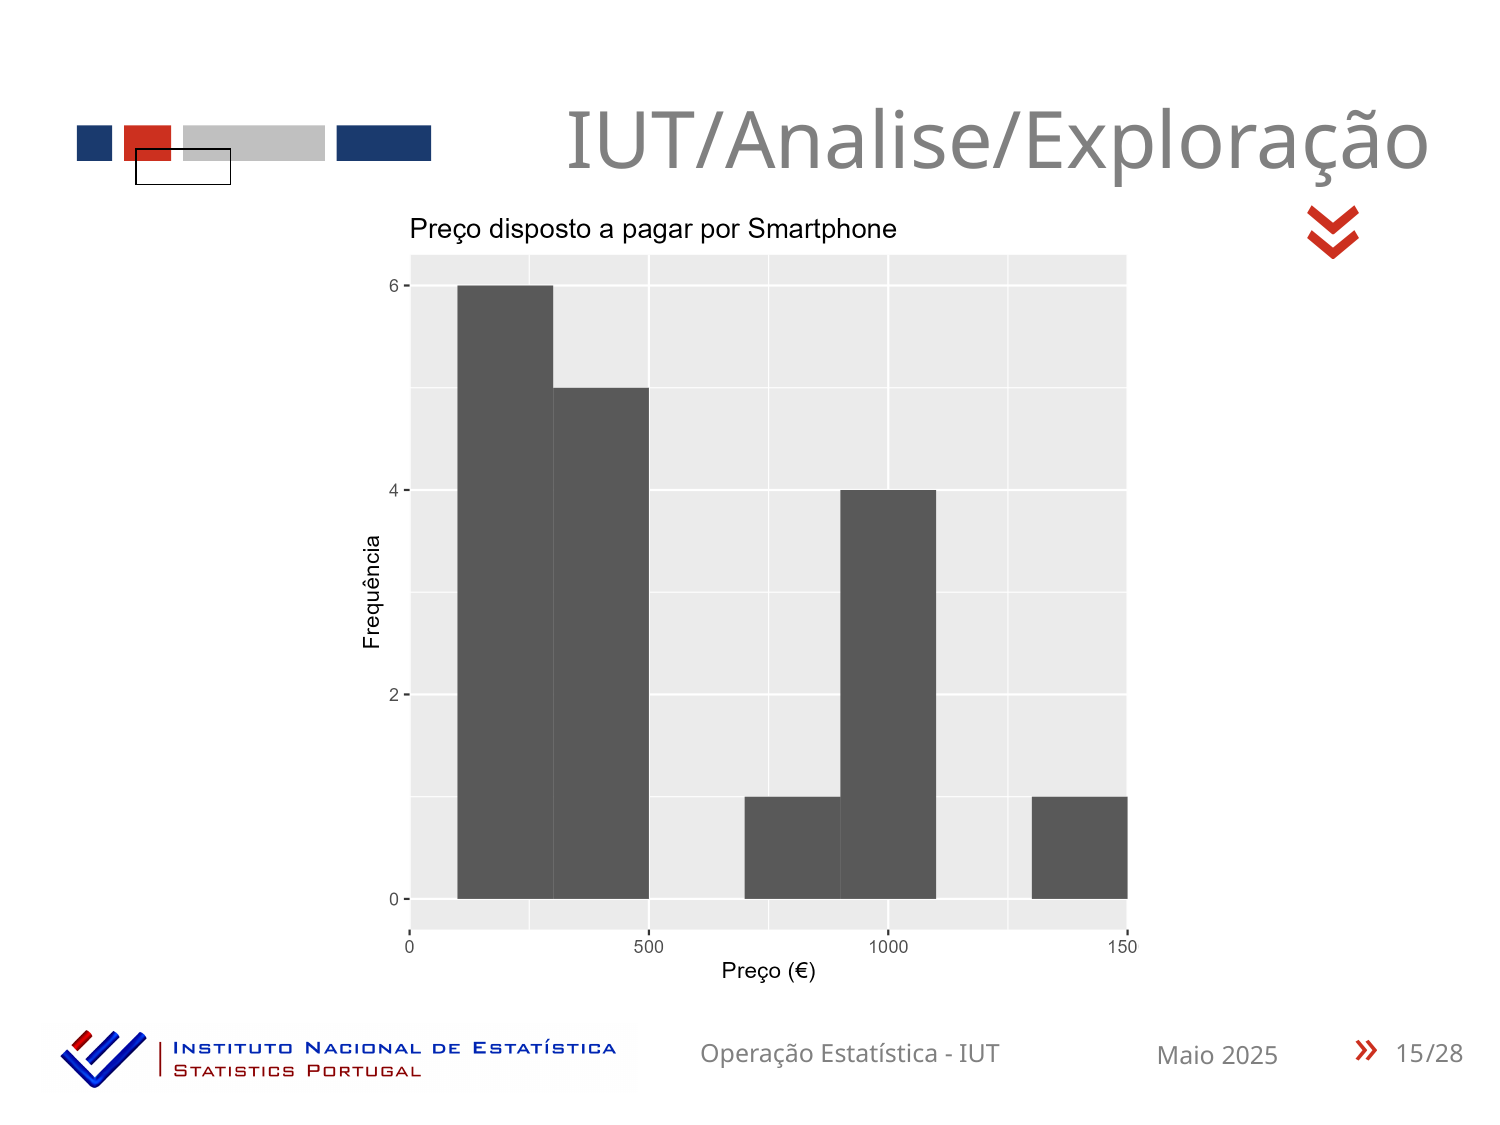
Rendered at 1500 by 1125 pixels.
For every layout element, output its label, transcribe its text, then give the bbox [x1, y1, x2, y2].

text_box 15 [1380, 1029, 1447, 1075]
picture [41, 1023, 638, 1093]
text_box IUT/Analise/Exploração [454, 66, 1447, 207]
picture [351, 206, 1140, 995]
text_box « [1234, 207, 1400, 280]
